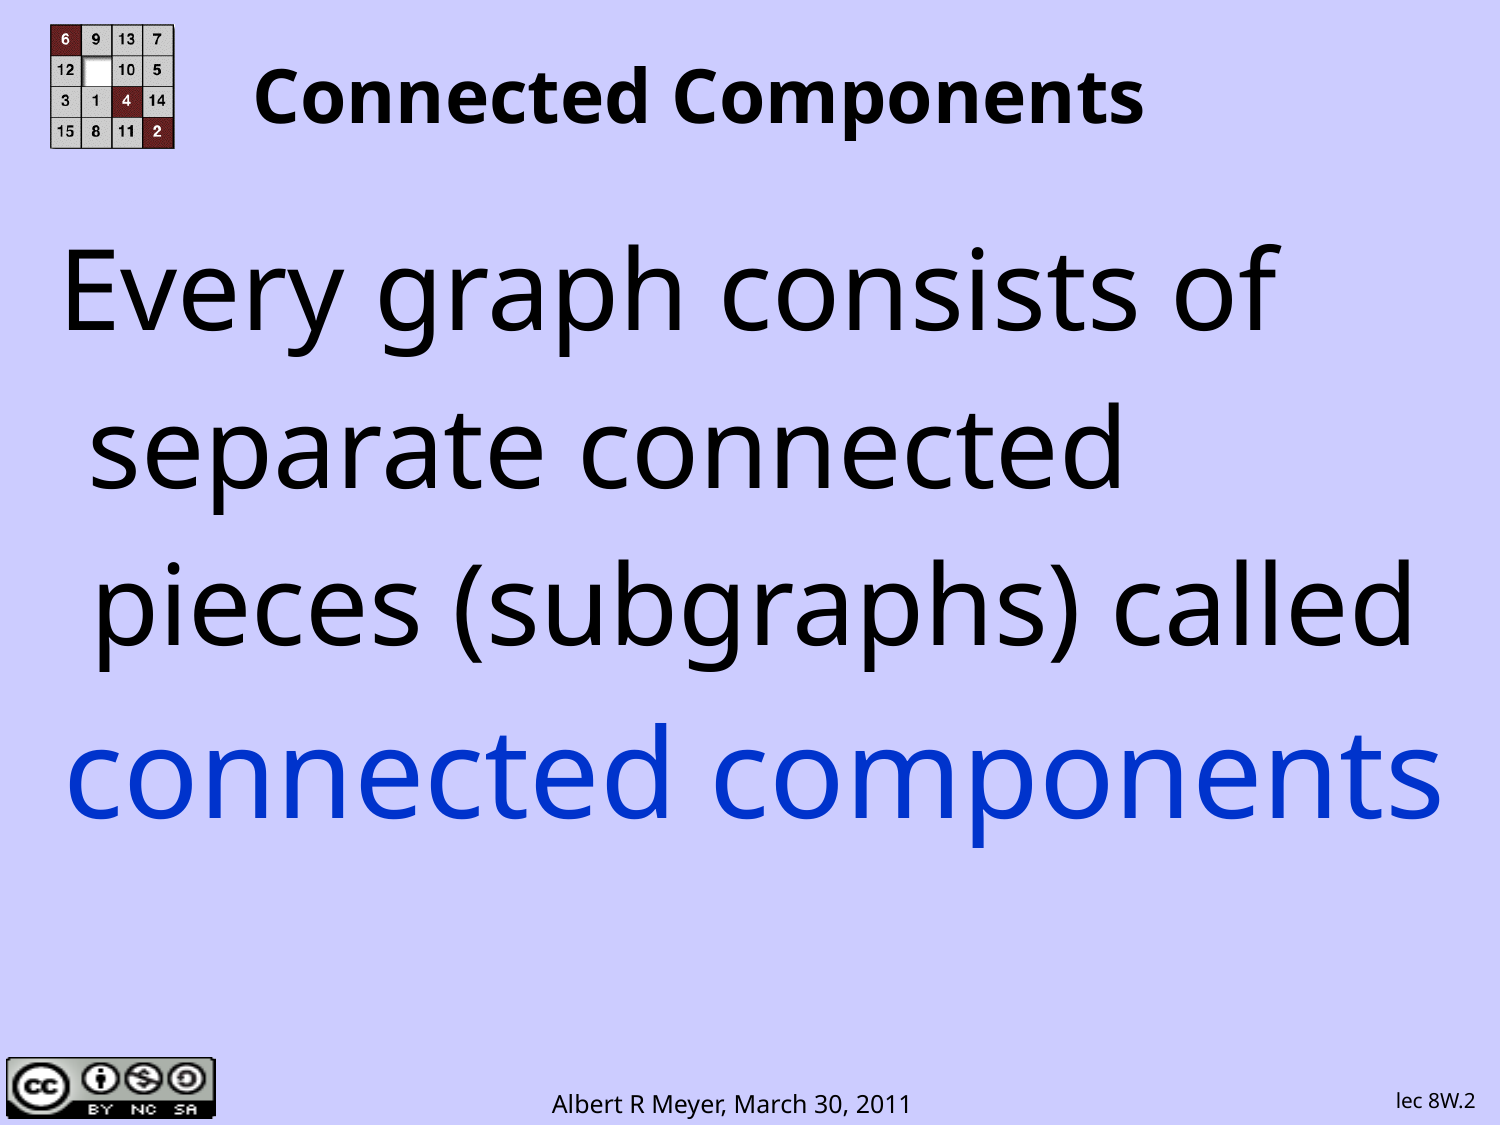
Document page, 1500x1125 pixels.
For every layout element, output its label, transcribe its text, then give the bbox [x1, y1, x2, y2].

title Connected Components [237, 0, 1476, 188]
picture [50, 24, 175, 149]
slide_number lec 8W.2 [1247, 1079, 1491, 1121]
list Every graph consists of separate connected pieces (subgraphs) called connected components [42, 210, 1467, 898]
picture [6, 1057, 216, 1119]
